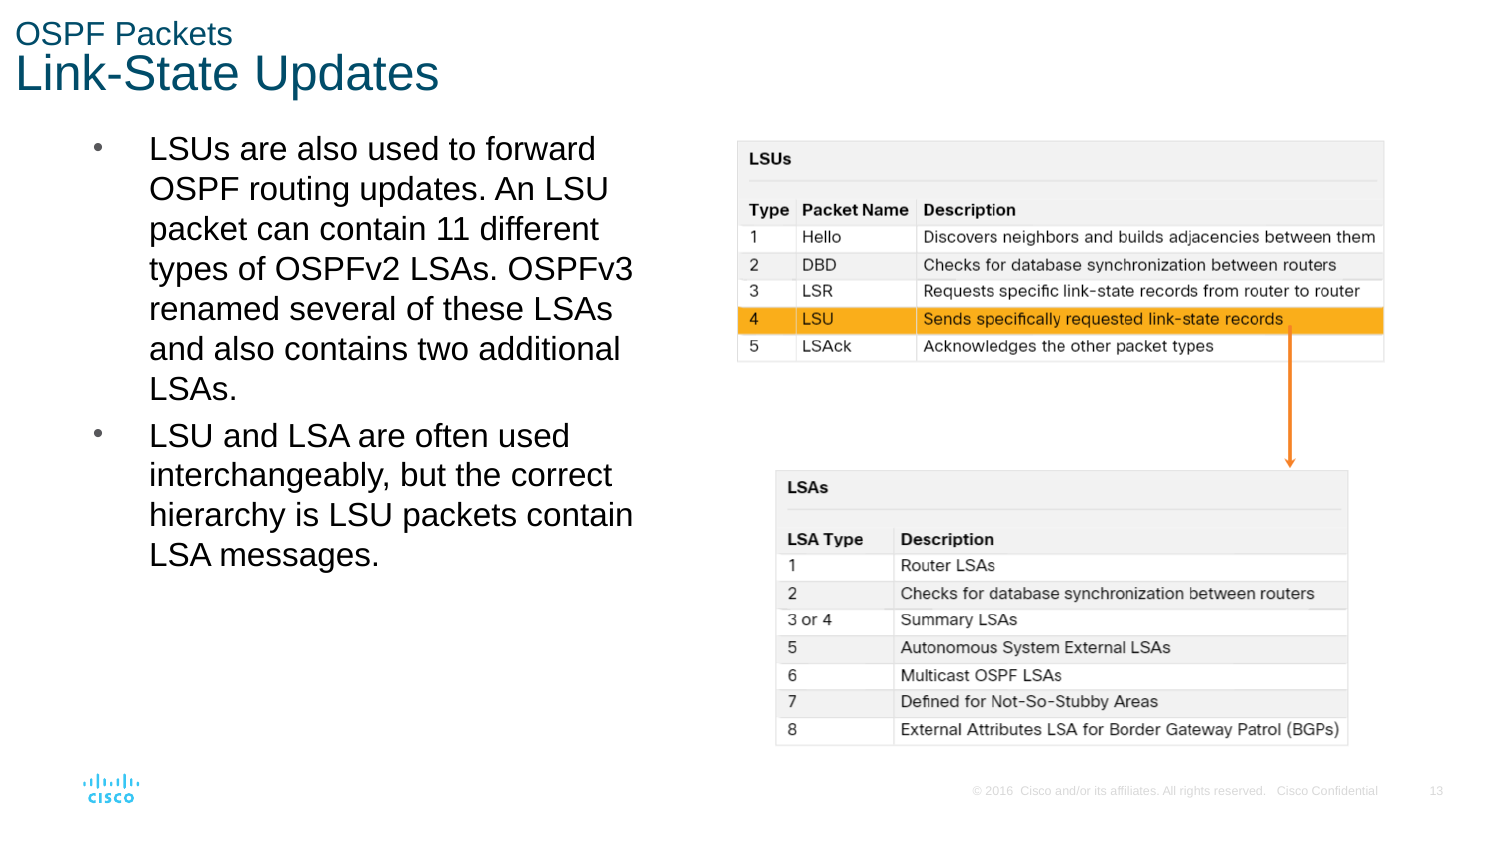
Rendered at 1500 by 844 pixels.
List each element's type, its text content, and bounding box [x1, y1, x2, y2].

title OSPF Packets Link-State Updates [0, 0, 1369, 121]
picture [731, 135, 1388, 751]
list LSUs are also used to forward OSPF routing updates. An LSU packet can contain 11 different types of OSPFv2 LSAs. OSPFv3 renamed several of these LSAs and also contains two additional LSAs. LSU and LSA are often used interchangeably, but the correct hierarchy is LSU packets contain LSA messages. [77, 120, 670, 726]
